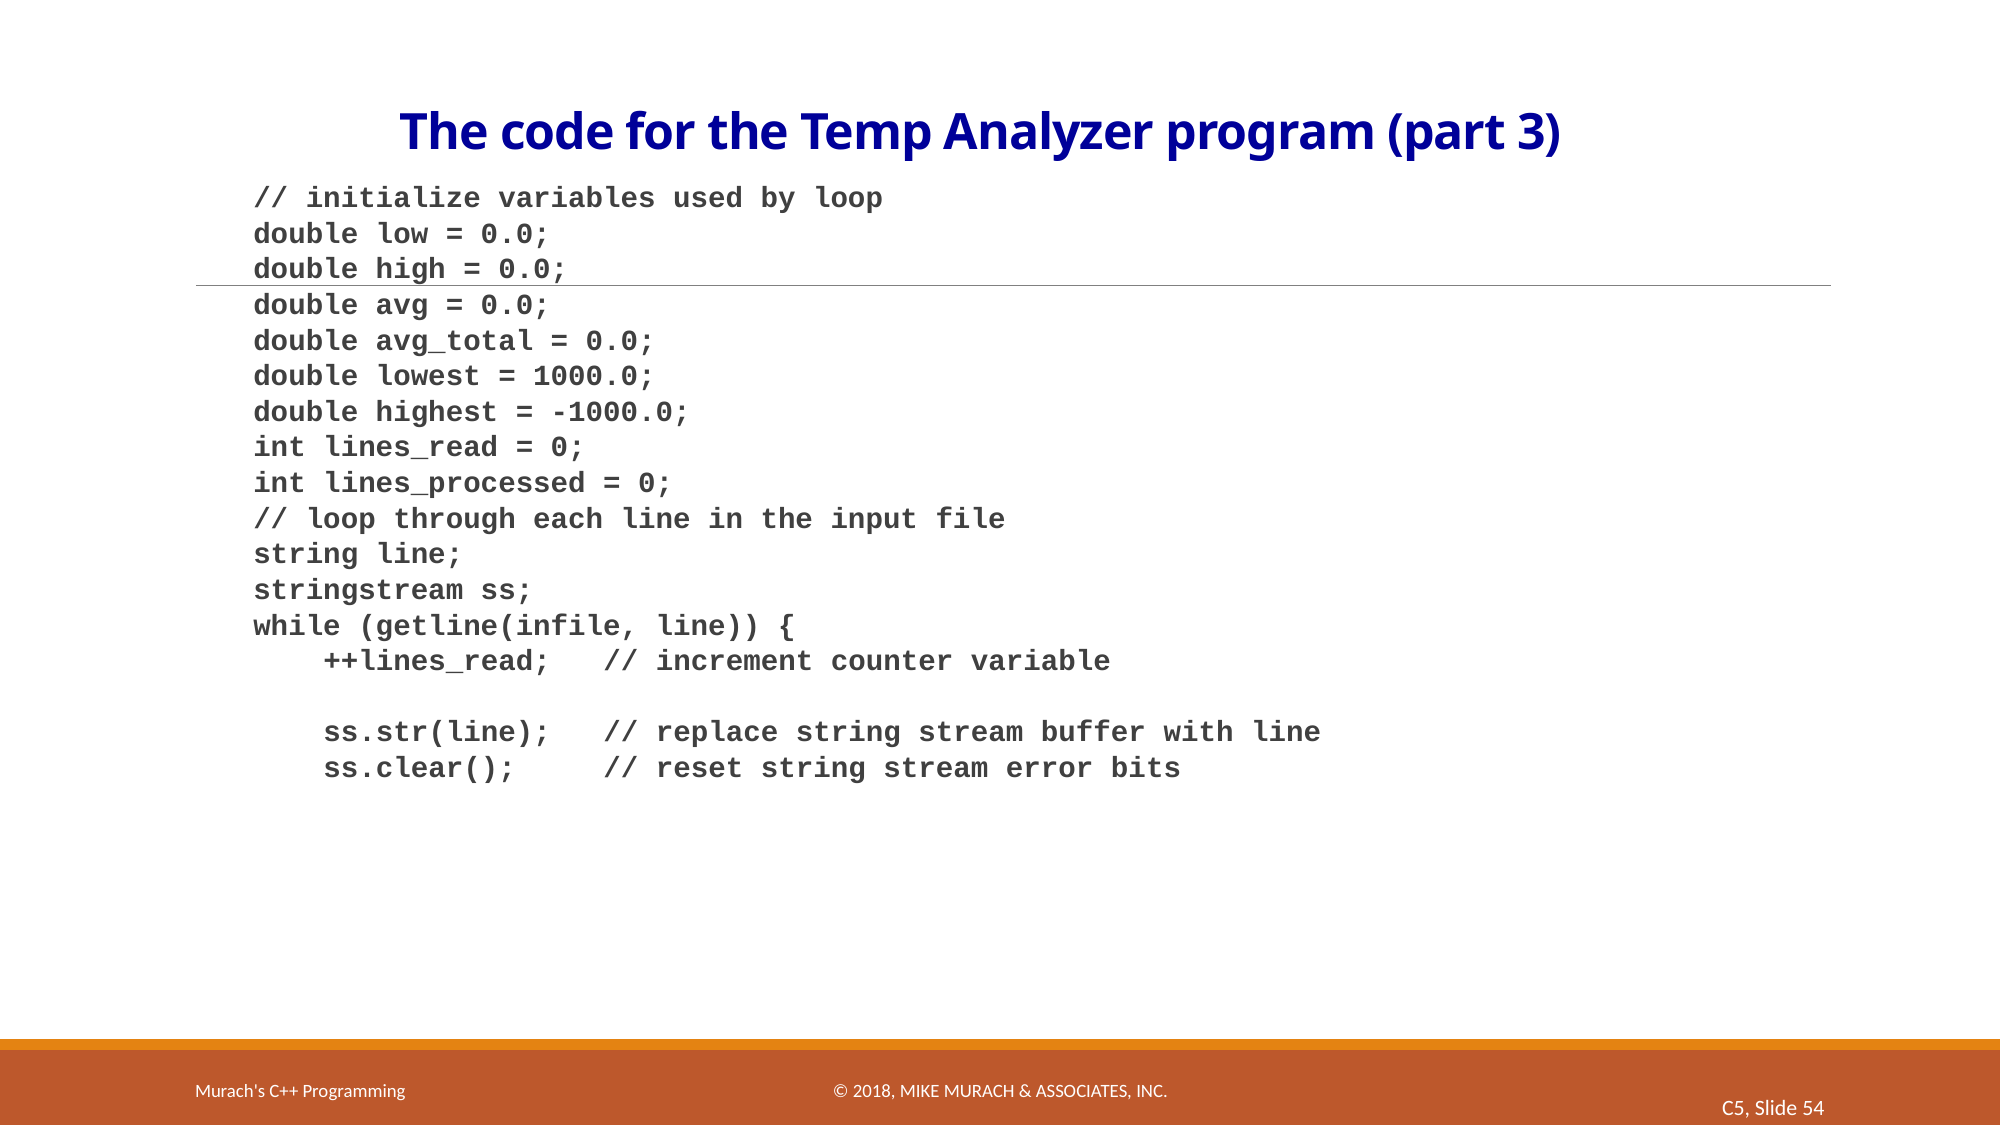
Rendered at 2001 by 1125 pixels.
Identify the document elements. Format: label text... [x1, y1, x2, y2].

list // initialize variables used by loop double low = 0.0; double high = 0.0; double avg = 0.0; double avg_total = 0.0; double lowest = 1000.0; double highest = -1000.0; int lines_read = 0; int lines_processed = 0; // loop through each line in the input file string line; stringstream ss; while (getline(infile, line)) { ++lines_read; // increment counter variable ss.str(line); // replace string stream buffer with line ss.clear(); // reset string stream error bits [183, 174, 1800, 975]
footer © 2018, Mike Murach & Associates, Inc. [604, 1059, 1396, 1120]
slide_number Murach's C++ Programming [180, 1059, 586, 1120]
slide_number C5, Slide 54 [1624, 1059, 1840, 1120]
title The code for the Temp Analyzer program (part 3) [399, 105, 1600, 160]
